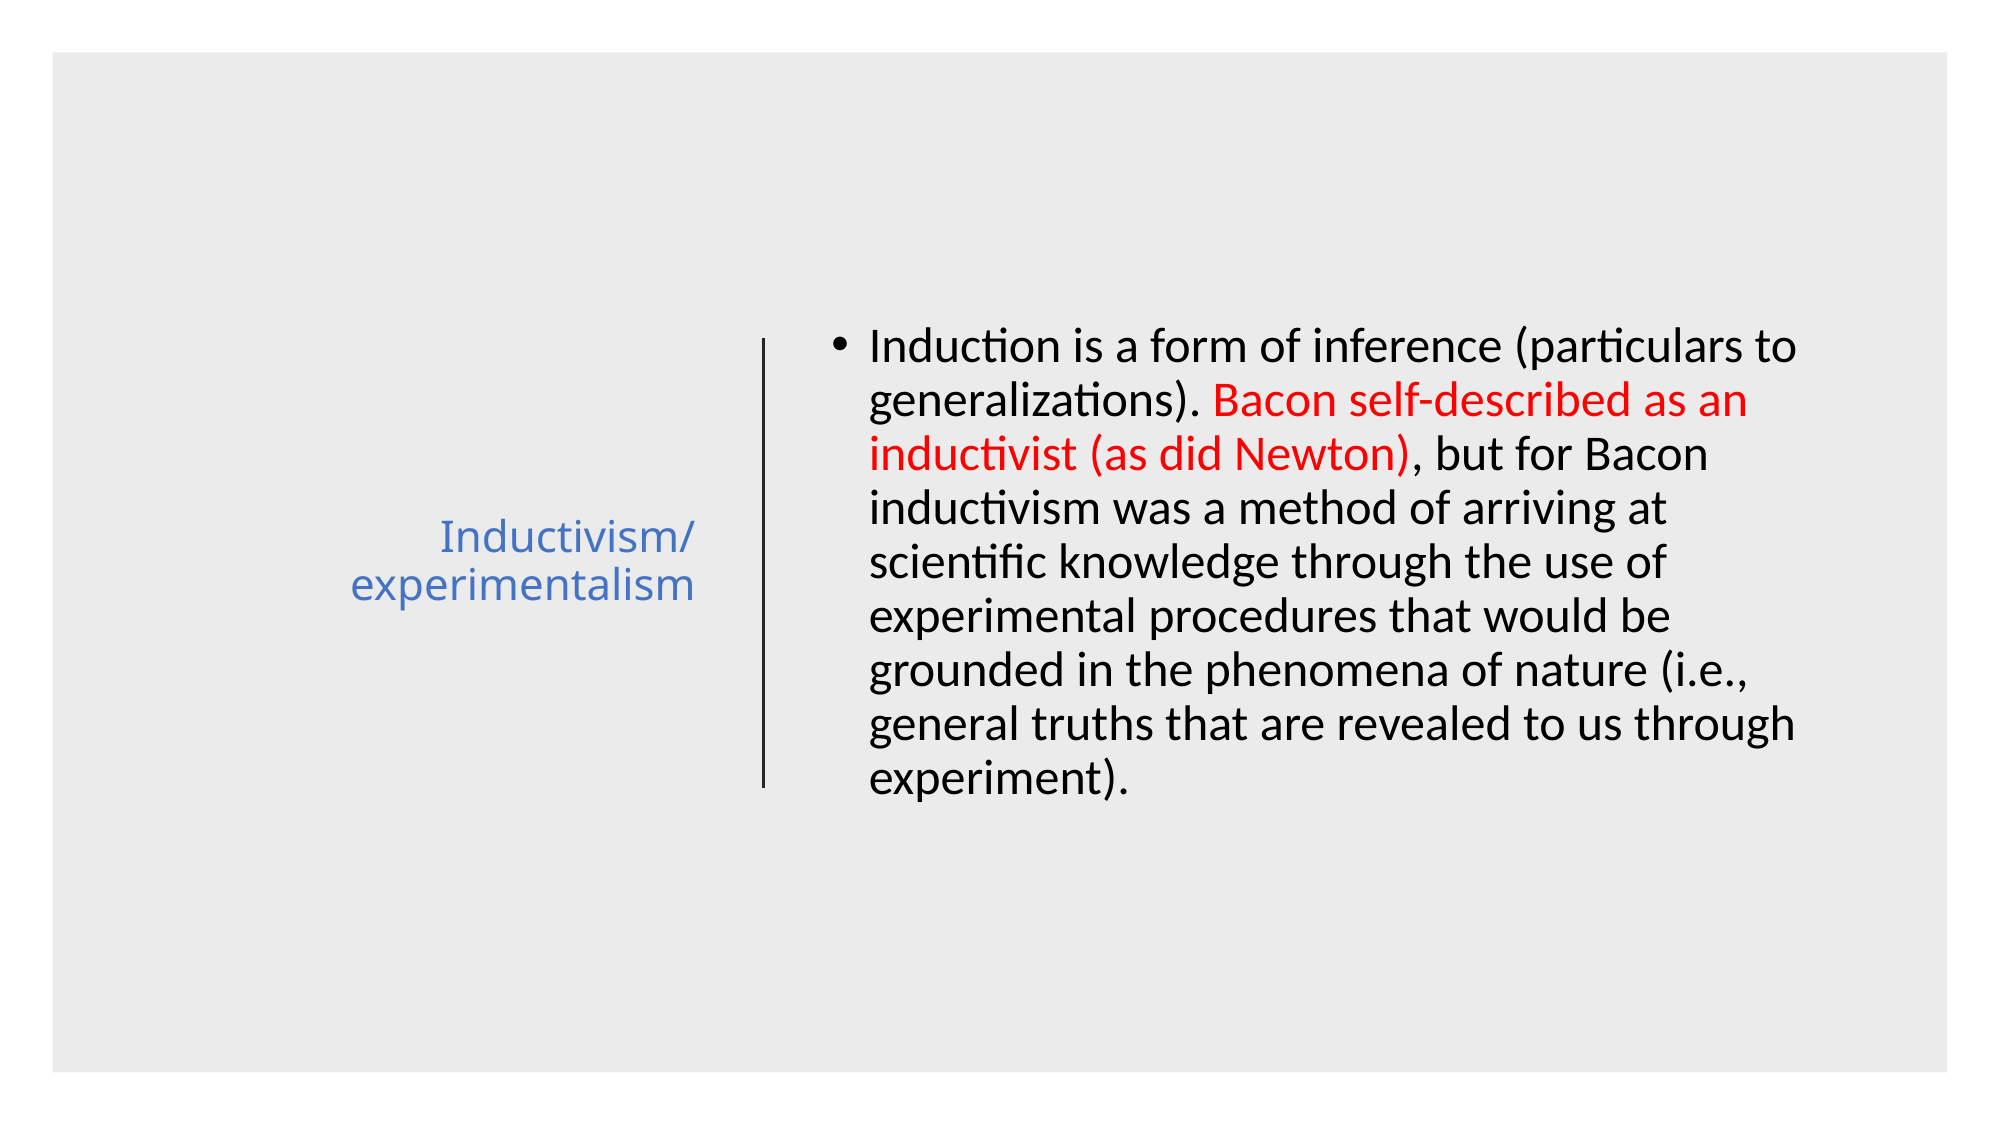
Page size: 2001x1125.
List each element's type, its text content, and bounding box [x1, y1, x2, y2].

text_box [52, 51, 1948, 1073]
title Inductivism/experimentalism [137, 158, 711, 967]
list Induction is a form of inference (particulars to generalizations). Bacon self-described as an inductivist (as did Newton), but for Bacon inductivism was a method of arriving at scientific knowledge through the use of experimental procedures that would be grounded in the phenomena of nature (i.e., general truths that are revealed to us through experiment). [816, 158, 1863, 967]
